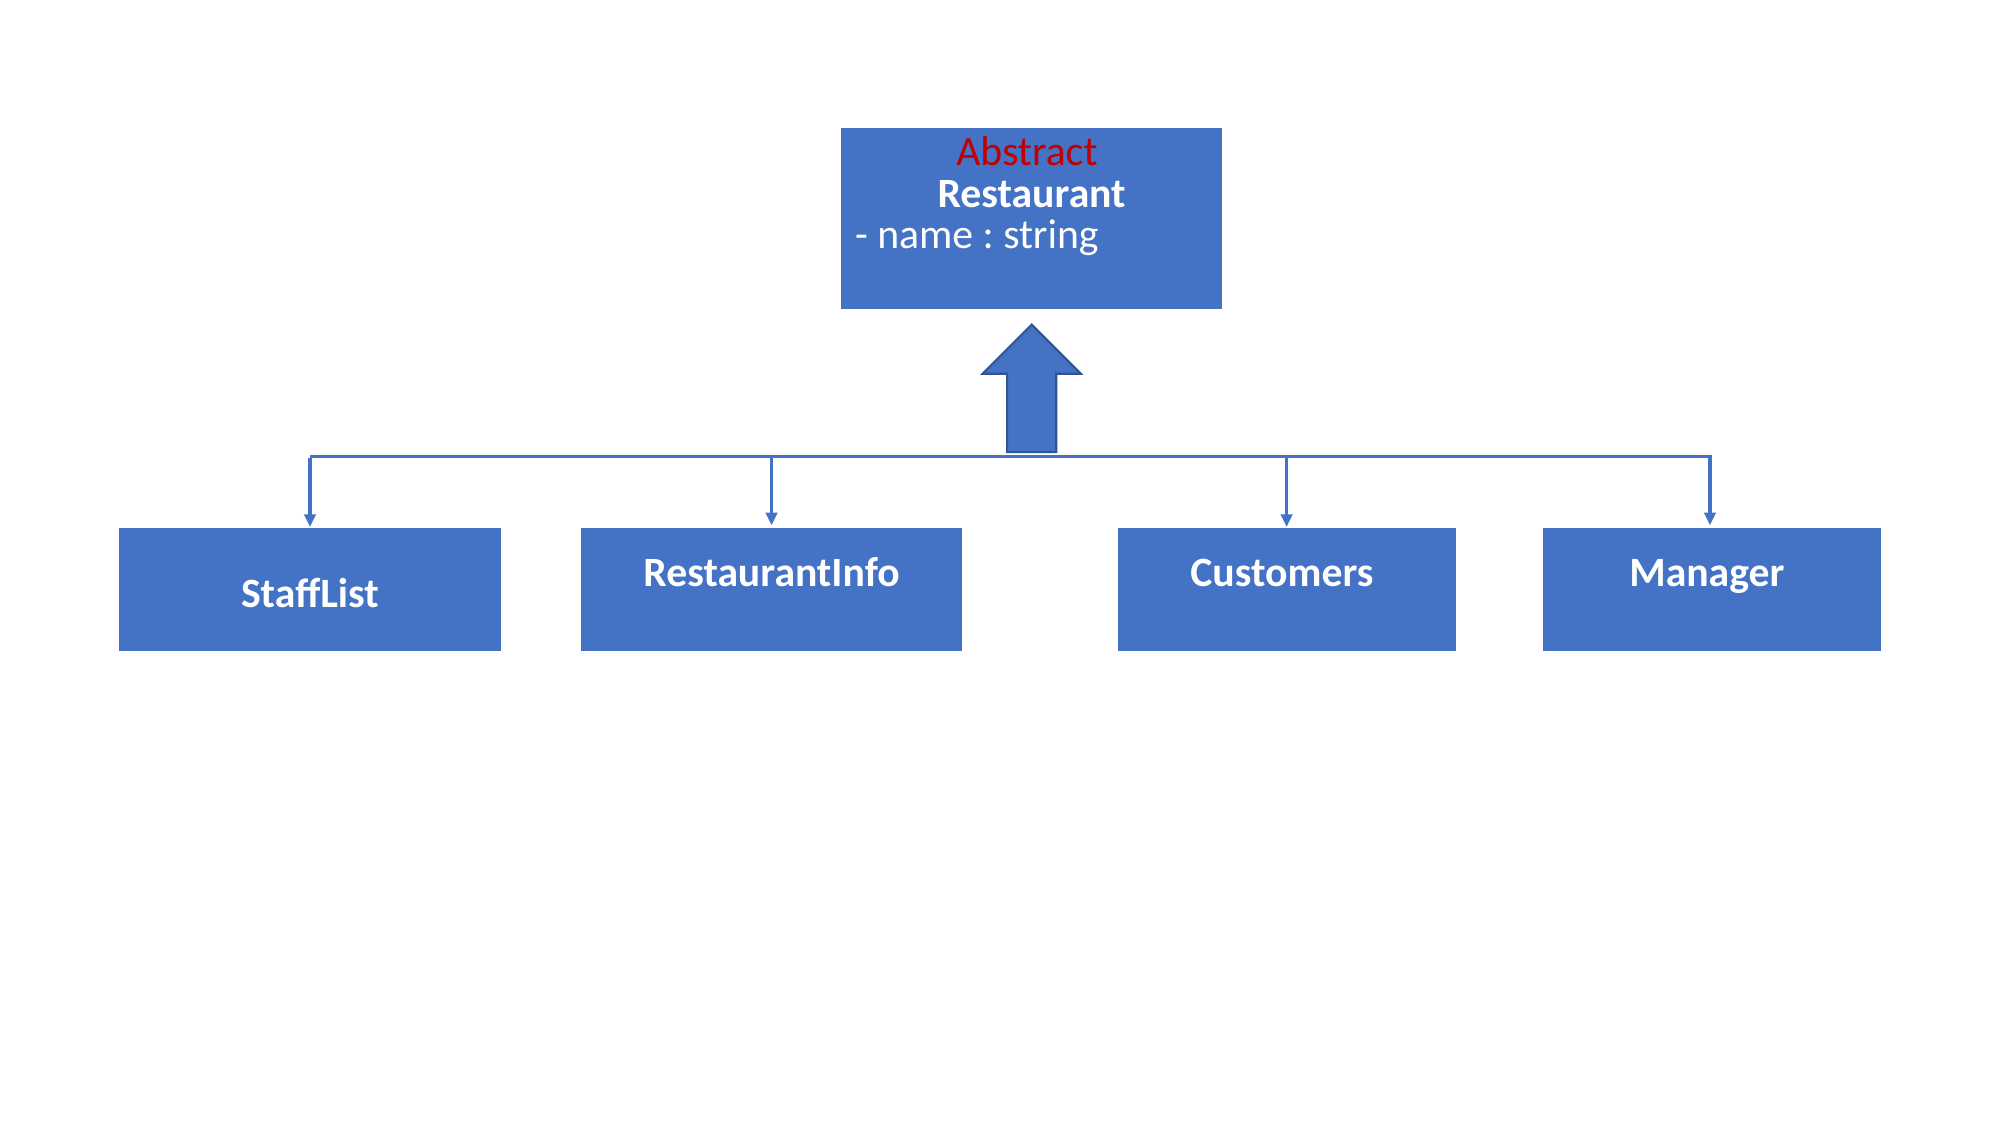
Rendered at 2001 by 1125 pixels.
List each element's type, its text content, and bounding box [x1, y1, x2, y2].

table_header Customers [1118, 528, 1456, 651]
text_box [980, 323, 1084, 454]
table_header RestaurantInfo [581, 528, 962, 651]
table_header Abstract Restaurant - name : string [841, 128, 1222, 309]
table_header Manager [1543, 528, 1881, 651]
table_header StaffList [119, 528, 501, 651]
